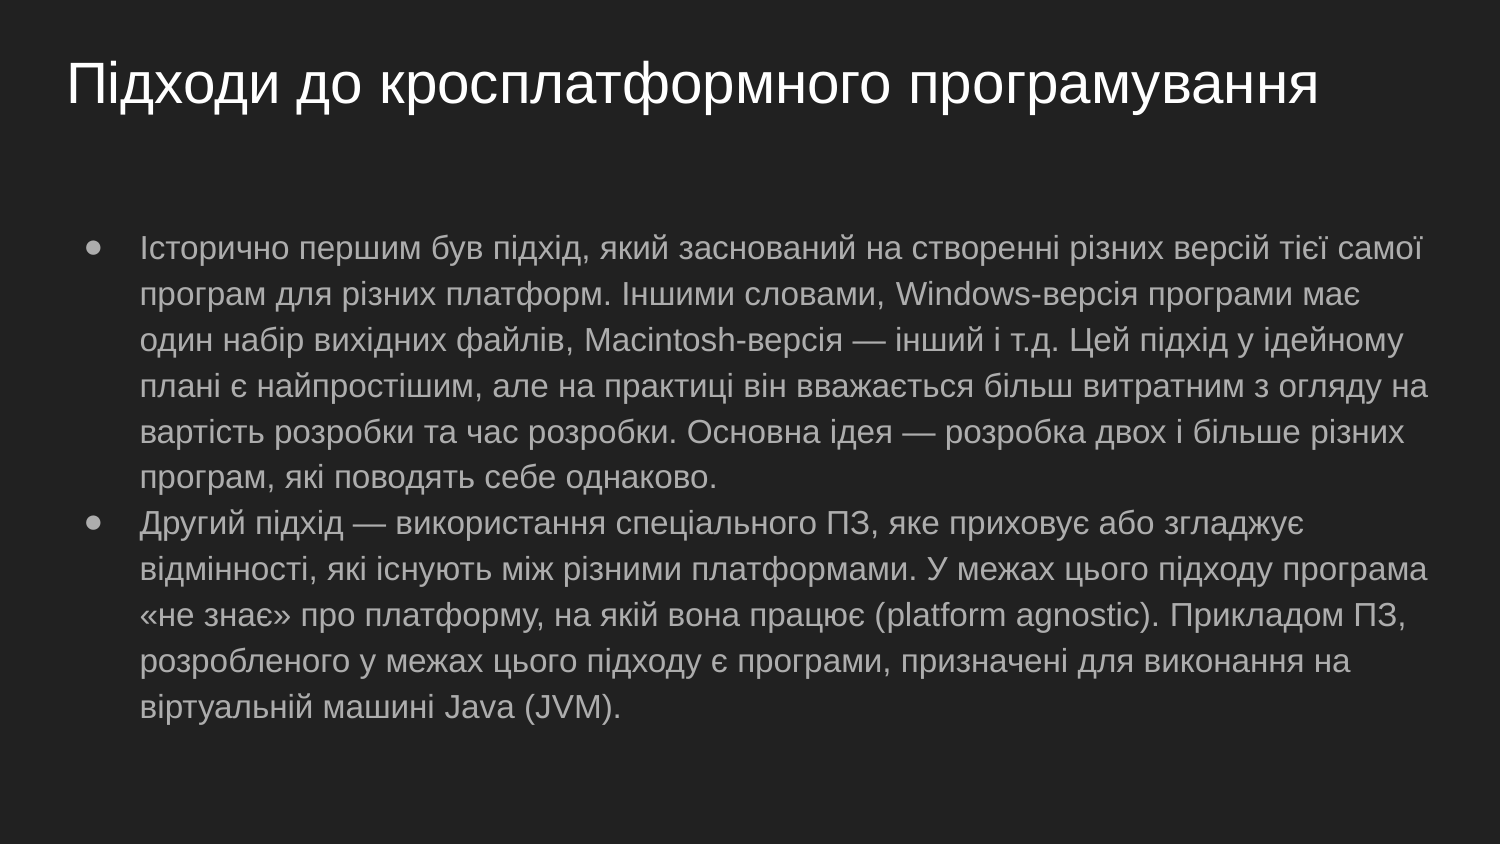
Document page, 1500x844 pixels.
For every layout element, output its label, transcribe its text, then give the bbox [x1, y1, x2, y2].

title Підходи до кросплатформного програмування [51, 30, 1449, 167]
list Історично першим був підхід, який заснований на створенні різних версій тієї самої програм для різних платформ. Іншими словами, Windows-версія програми має один набір вихідних файлів, Macintosh-версія — інший і т.д. Цей підхід у ідейному плані є найпростішим, але на практиці він вважається більш витратним з огляду на вартість розробки та час розробки. Основна ідея — розробка двох і більше різних програм, які поводять себе однаково. Другий підхід — використання спеціального ПЗ, яке приховує або згладжує відмінності, які існують між різними платформами. У межах цього підходу програма «не знає» про платформу, на якій вона працює (platform agnostic). Прикладом ПЗ, розробленого у межах цього підходу є програми, призначені для виконання на віртуальній машині Java (JVM). [49, 205, 1448, 810]
